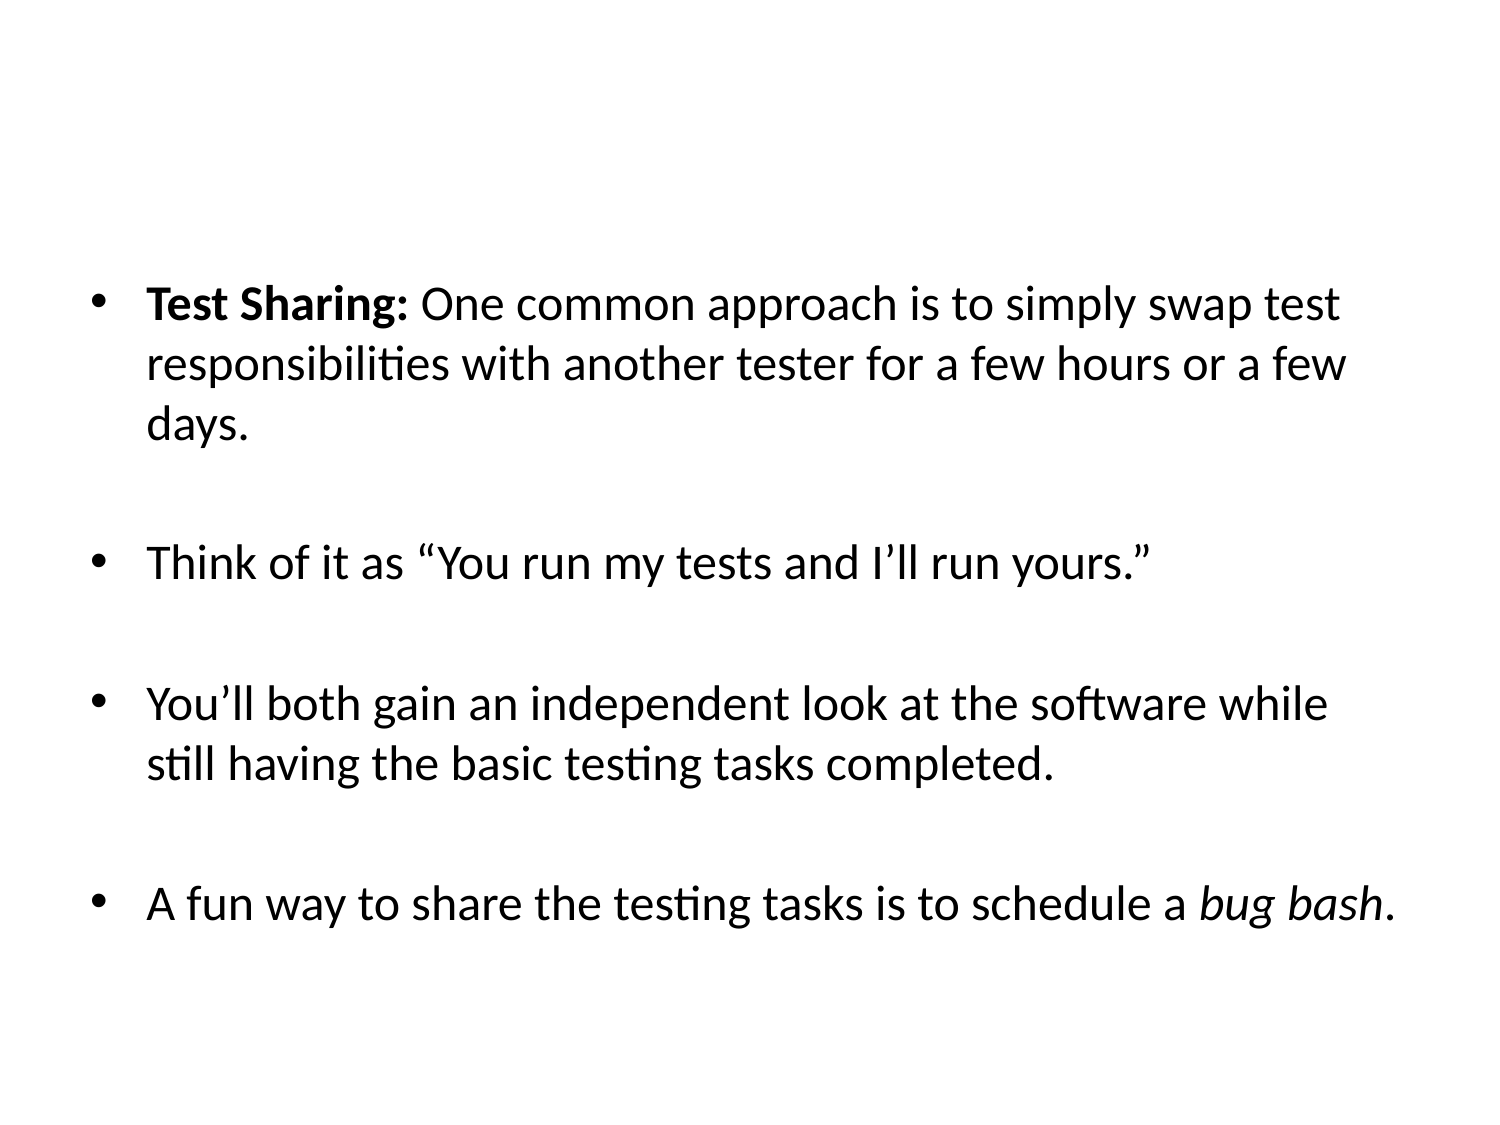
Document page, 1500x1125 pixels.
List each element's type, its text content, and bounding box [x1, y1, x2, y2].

list Test Sharing: One common approach is to simply swap test responsibilities with another tester for a few hours or a few days. Think of it as “You run my tests and I’ll run yours.” You’ll both gain an independent look at the software while still having the basic testing tasks completed. A fun way to share the testing tasks is to schedule a bug bash. [75, 262, 1425, 1005]
